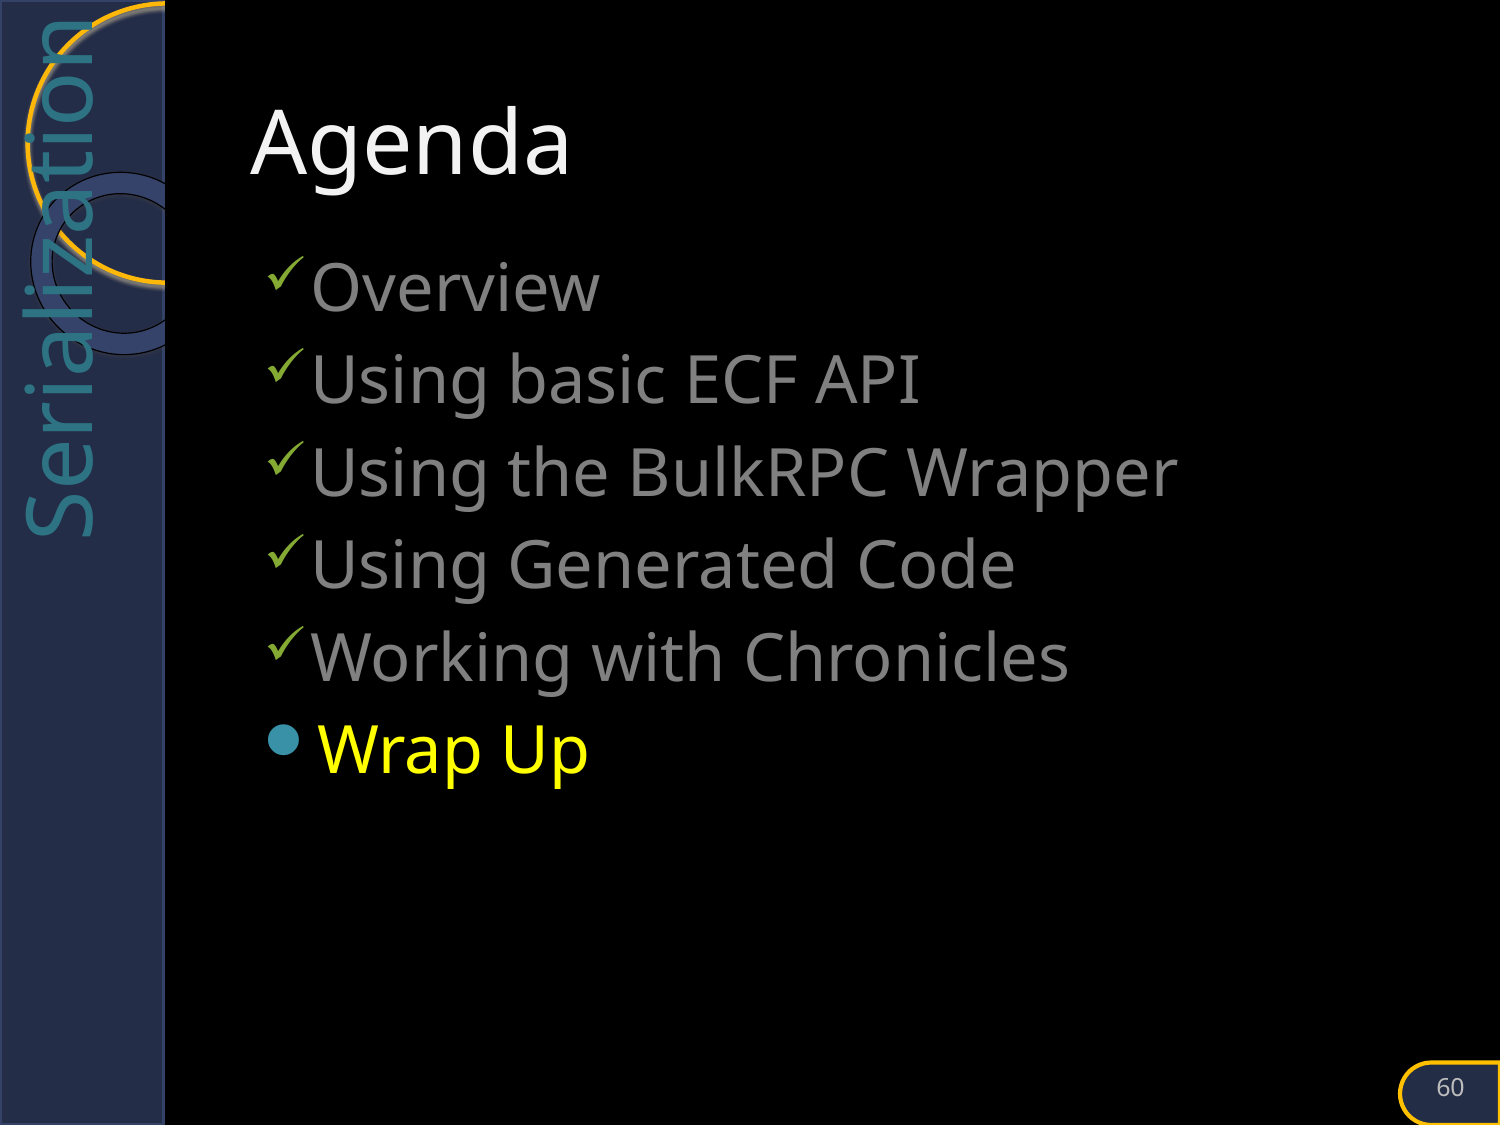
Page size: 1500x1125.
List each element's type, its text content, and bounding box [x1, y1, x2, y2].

slide_number 60 [1413, 1034, 1488, 1113]
list Overview Using basic ECF API Using the BulkRPC Wrapper Using Generated Code Working with Chronicles Wrap Up [235, 237, 1466, 1025]
title Agenda [235, 45, 1466, 233]
